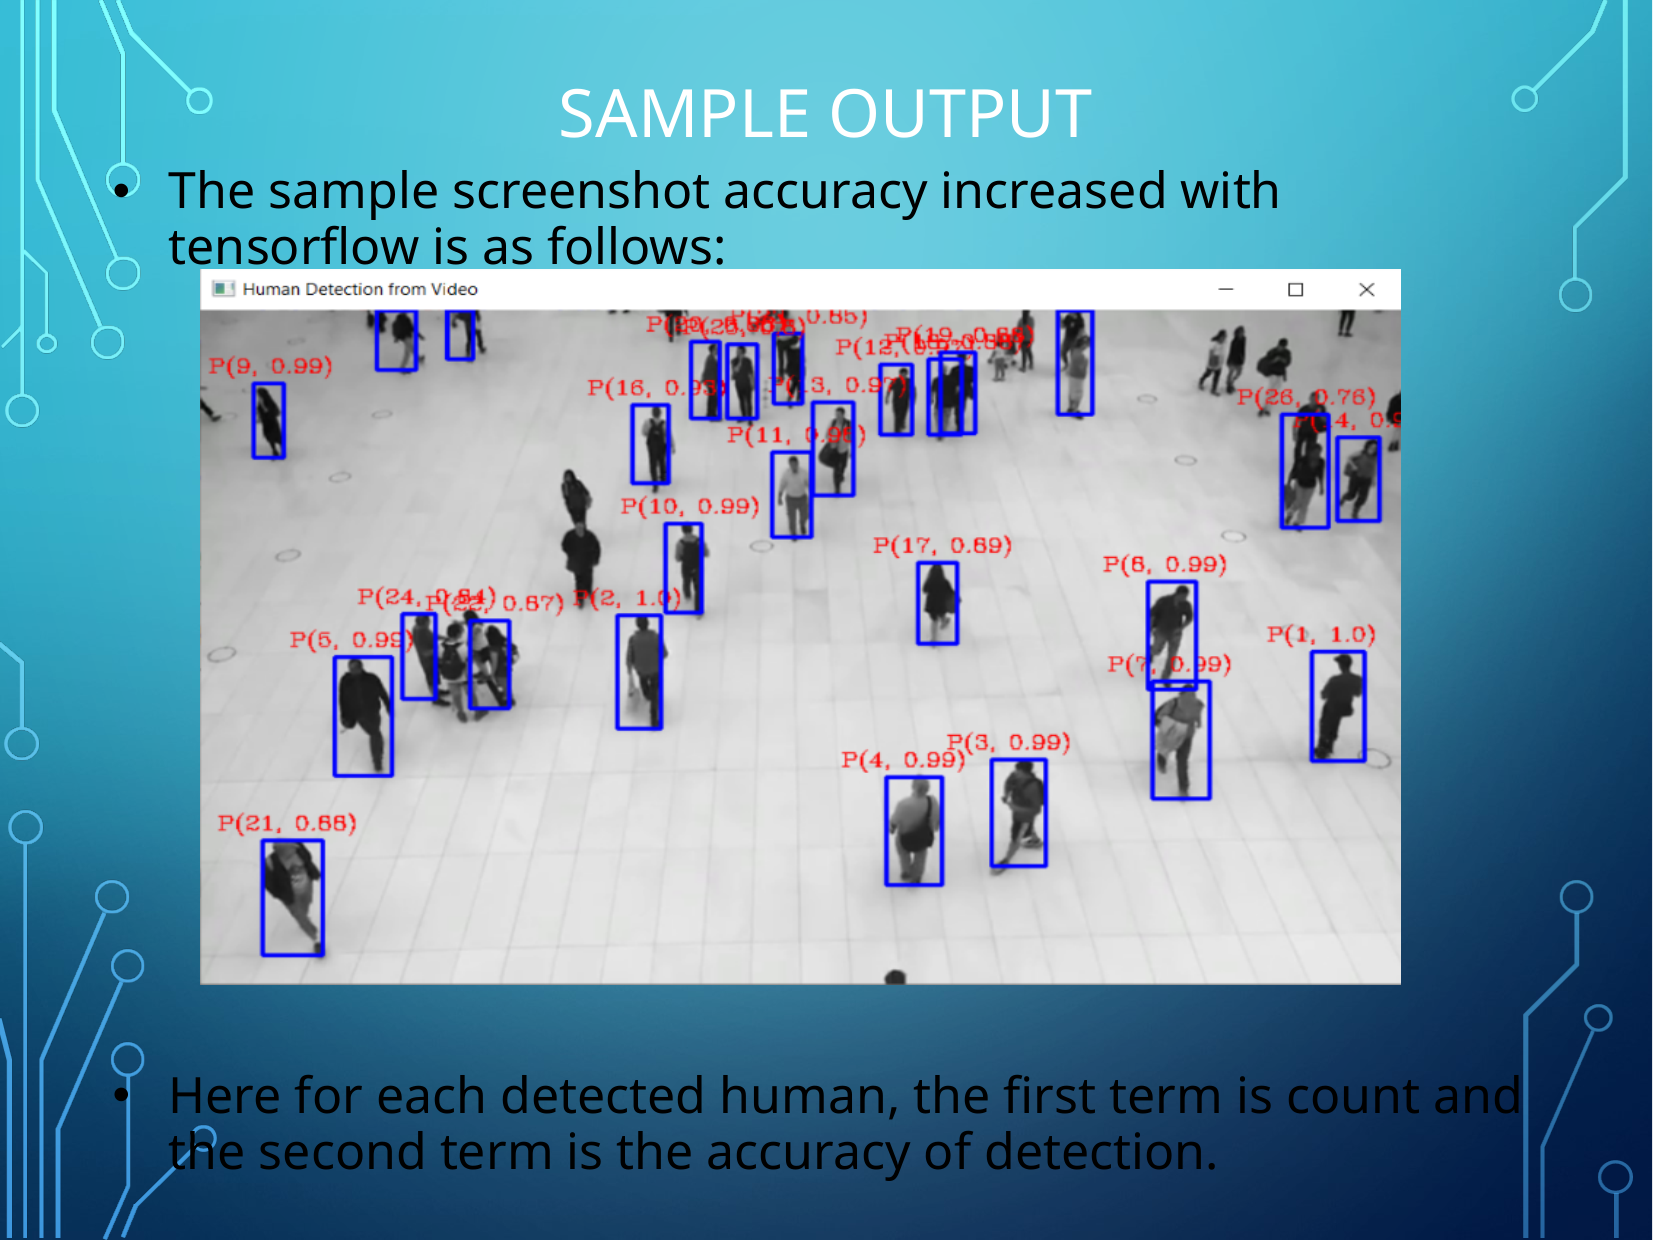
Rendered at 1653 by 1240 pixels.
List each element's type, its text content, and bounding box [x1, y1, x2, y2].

picture [0, 0, 1653, 1240]
text_box The sample screenshot accuracy increased with tensorflow is as follows: Here for each detected human, the first term is count and the second term is the accuracy of detection. [112, 163, 1539, 1181]
text_box SAMPLE OUTPUT [355, 63, 1297, 158]
